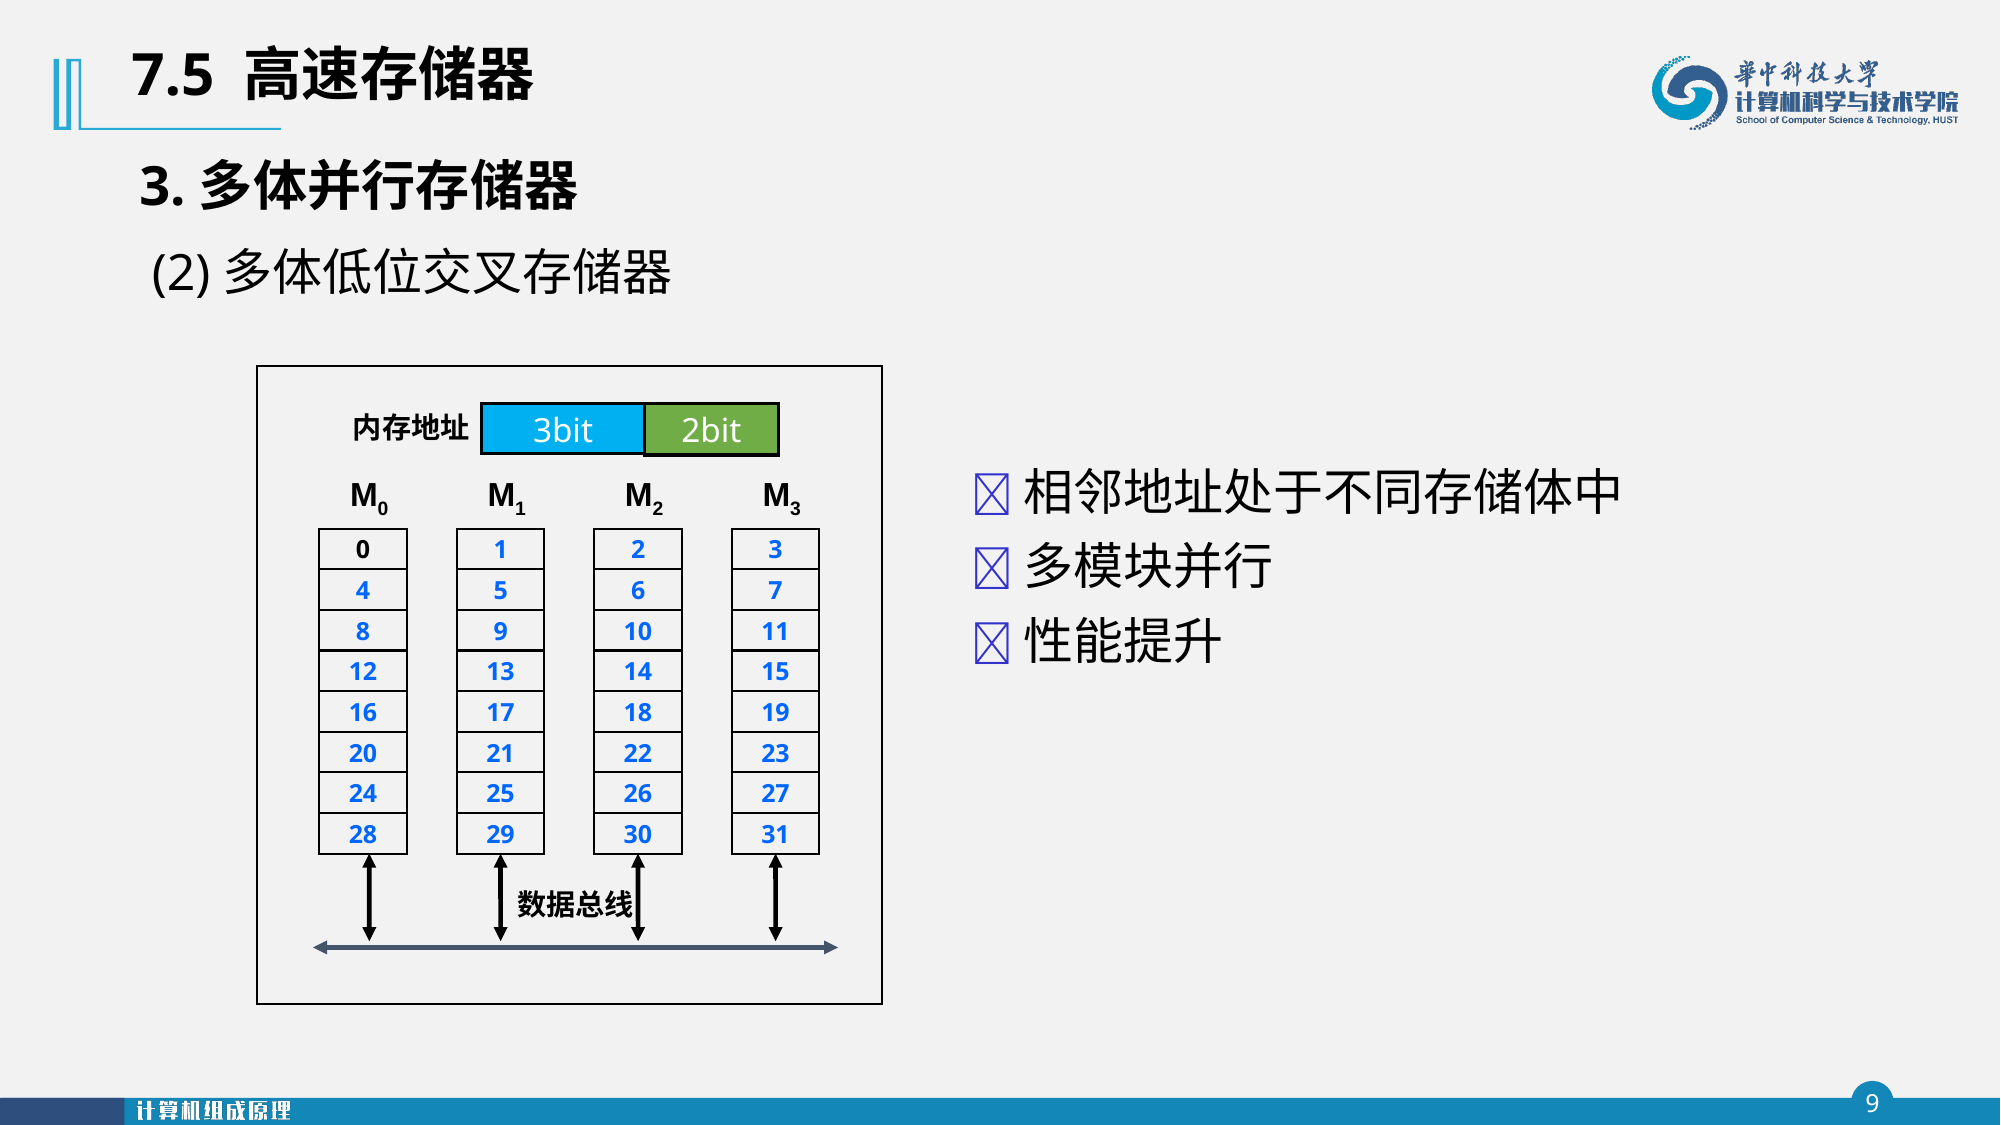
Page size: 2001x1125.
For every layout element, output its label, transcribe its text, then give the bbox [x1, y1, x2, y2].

text_box (2)多体低位交叉存储器 [137, 232, 776, 308]
text_box 3.多体并行存储器 [124, 144, 708, 224]
picture [1652, 56, 1678, 81]
text_box 7.5 高速存储器 [116, 26, 834, 128]
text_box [256, 366, 882, 1004]
picture [1652, 56, 1958, 130]
text_box 相邻地址处于不同存储体中 多模块并行 性能提升 [956, 432, 1725, 692]
